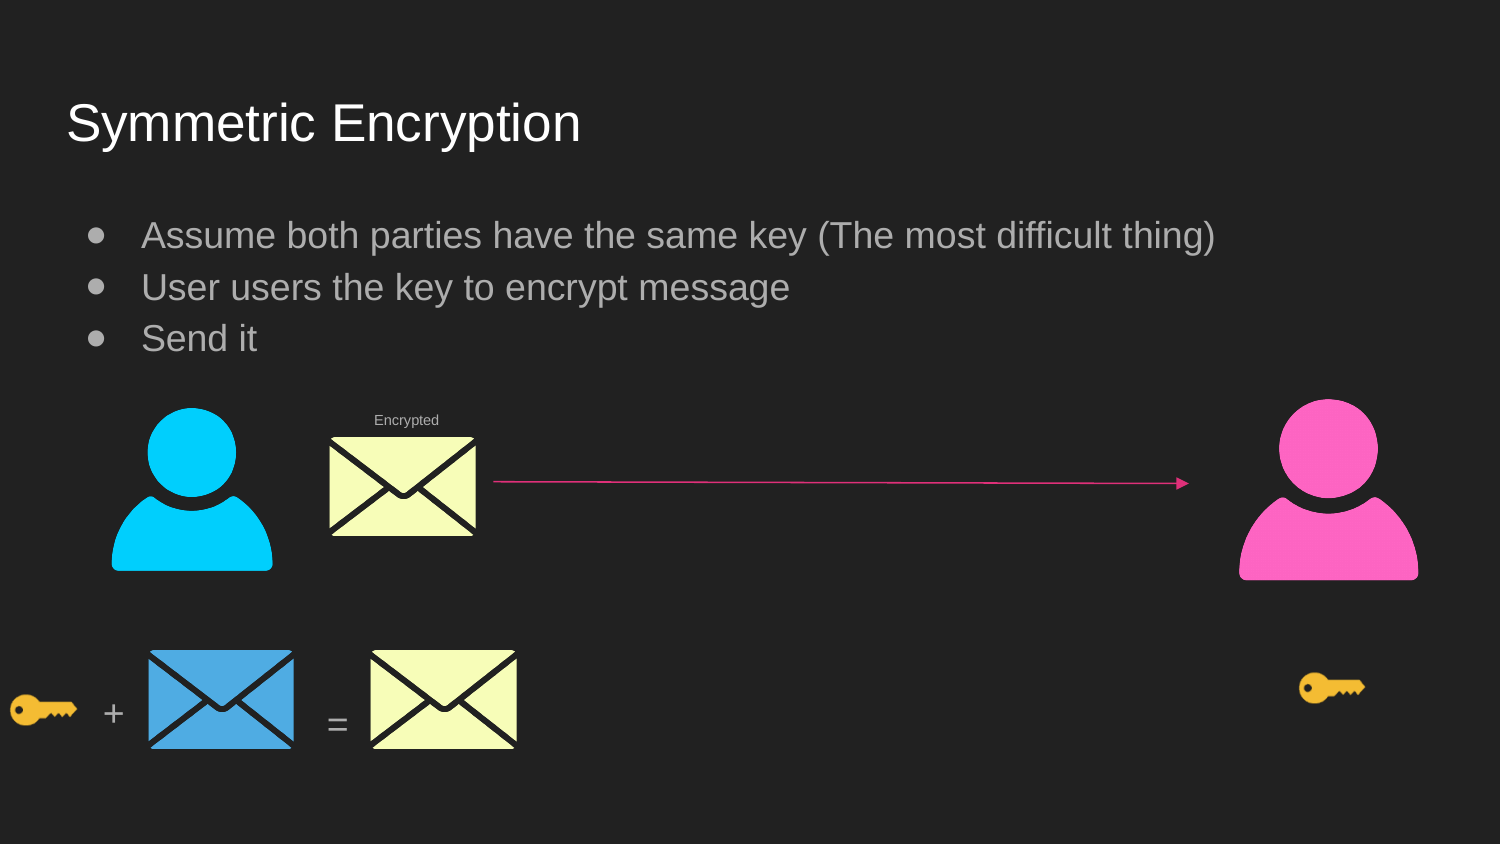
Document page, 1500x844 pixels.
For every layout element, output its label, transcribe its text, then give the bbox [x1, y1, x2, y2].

text_box + [87, 674, 121, 724]
title Symmetric Encryption [51, 72, 1449, 167]
list Assume both parties have the same key (The most difficult thing) User users the key to encrypt message Send it [51, 189, 1449, 750]
picture [352, 603, 535, 786]
picture [130, 603, 313, 786]
picture [89, 381, 300, 592]
picture [1295, 652, 1368, 724]
text_box = [318, 685, 345, 735]
picture [1213, 368, 1450, 605]
picture [7, 674, 79, 746]
picture [311, 390, 494, 573]
